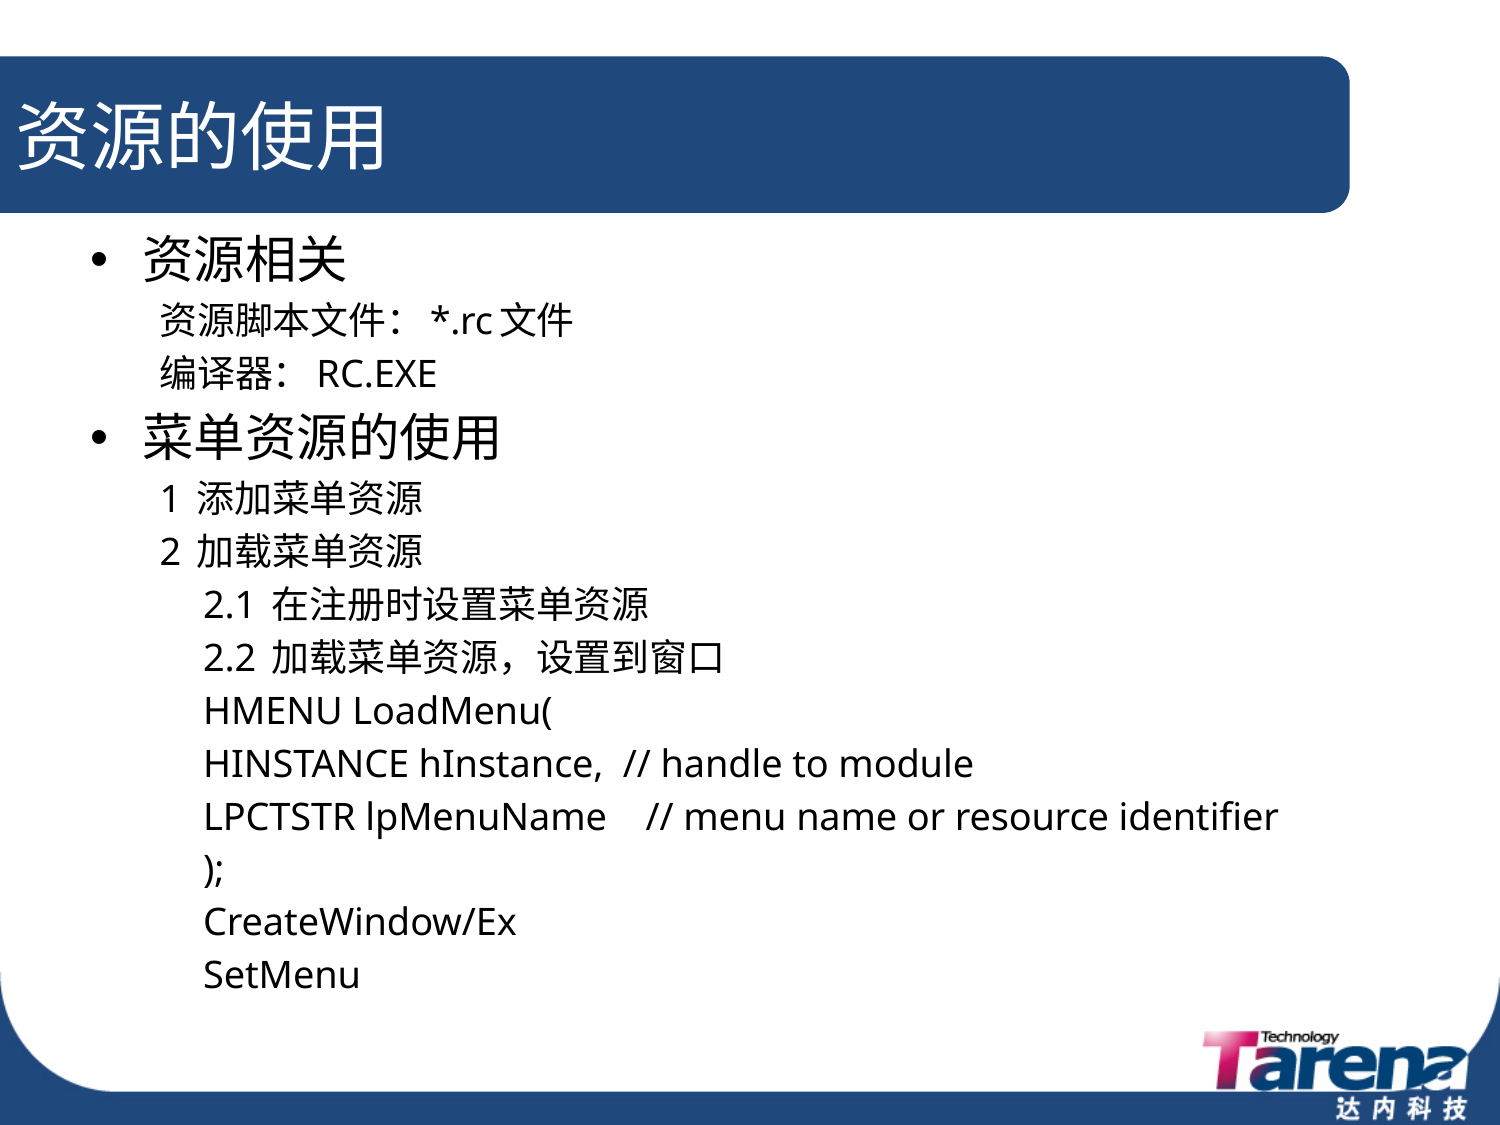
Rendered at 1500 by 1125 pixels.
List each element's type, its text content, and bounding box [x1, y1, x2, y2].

title 资源的使用 [0, 58, 1346, 212]
picture [0, 0, 1500, 1125]
list 资源相关 资源脚本文件：*.rc文件 编译器：RC.EXE 菜单资源的使用 1 添加菜单资源 2 加载菜单资源 2.1 在注册时设置菜单资源 2.2 加载菜单资源，设置到窗口 HMENU LoadMenu( HINSTANCE hInstance, // handle to module LPCTSTR lpMenuName // menu name or resource identifier ); CreateWindow/Ex SetMenu [74, 219, 1426, 1006]
